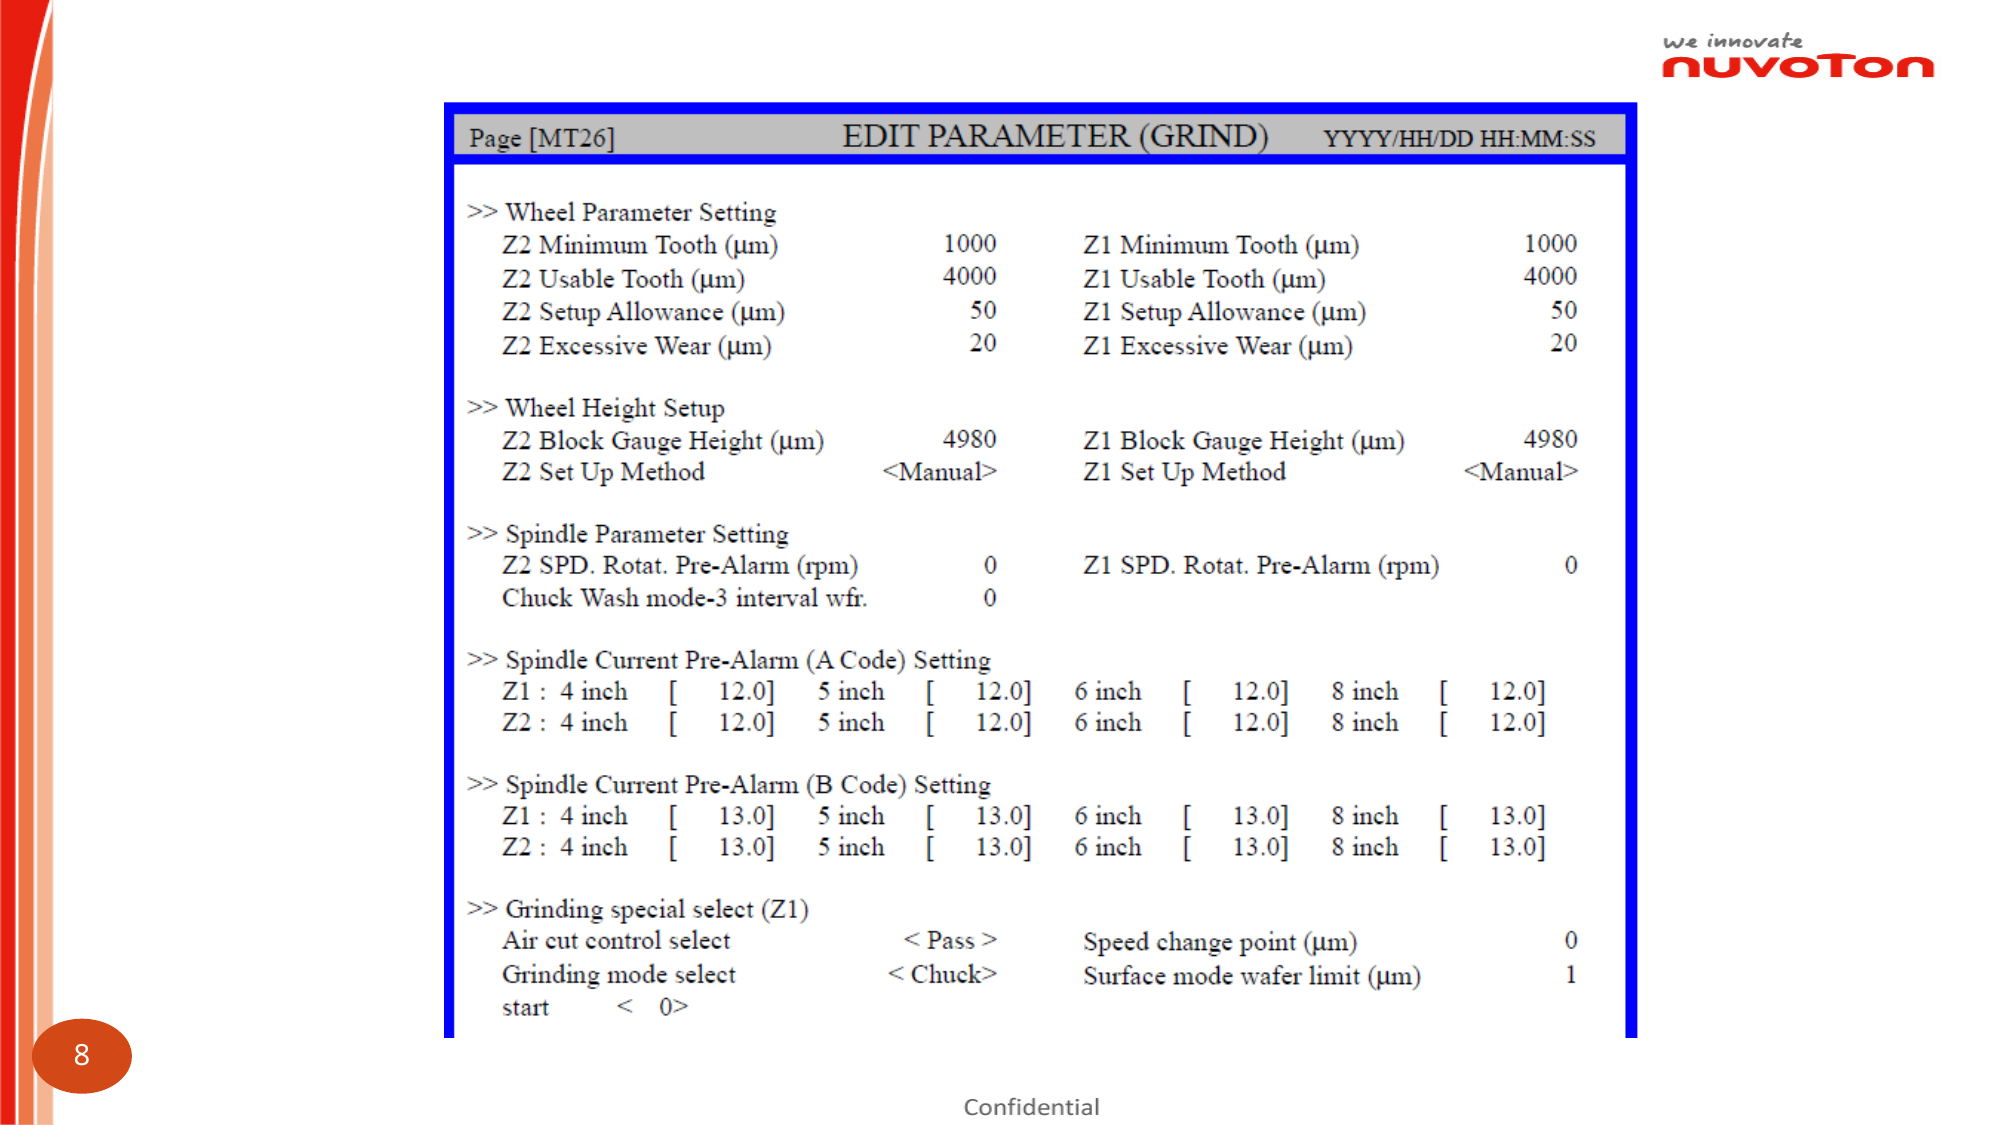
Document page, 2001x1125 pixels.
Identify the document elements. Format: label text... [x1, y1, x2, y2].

picture [0, 0, 2000, 1125]
slide_number 7 [31, 1018, 132, 1094]
